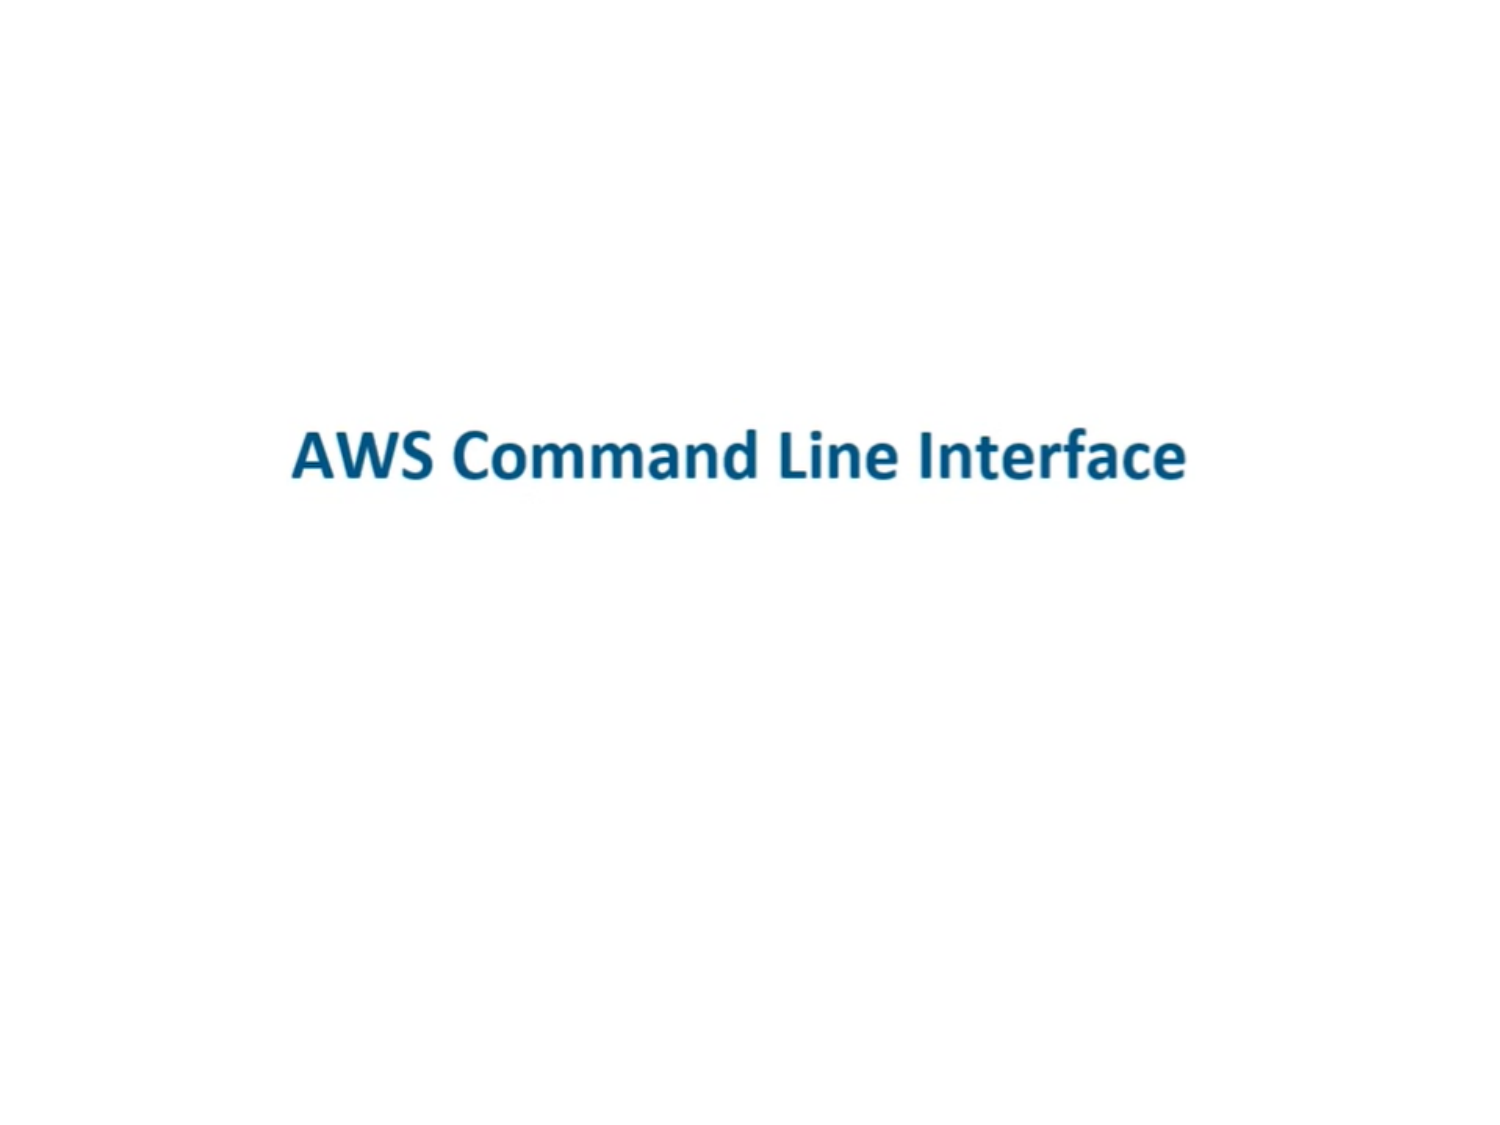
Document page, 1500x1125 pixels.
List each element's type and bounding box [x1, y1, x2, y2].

picture [257, 398, 1221, 504]
